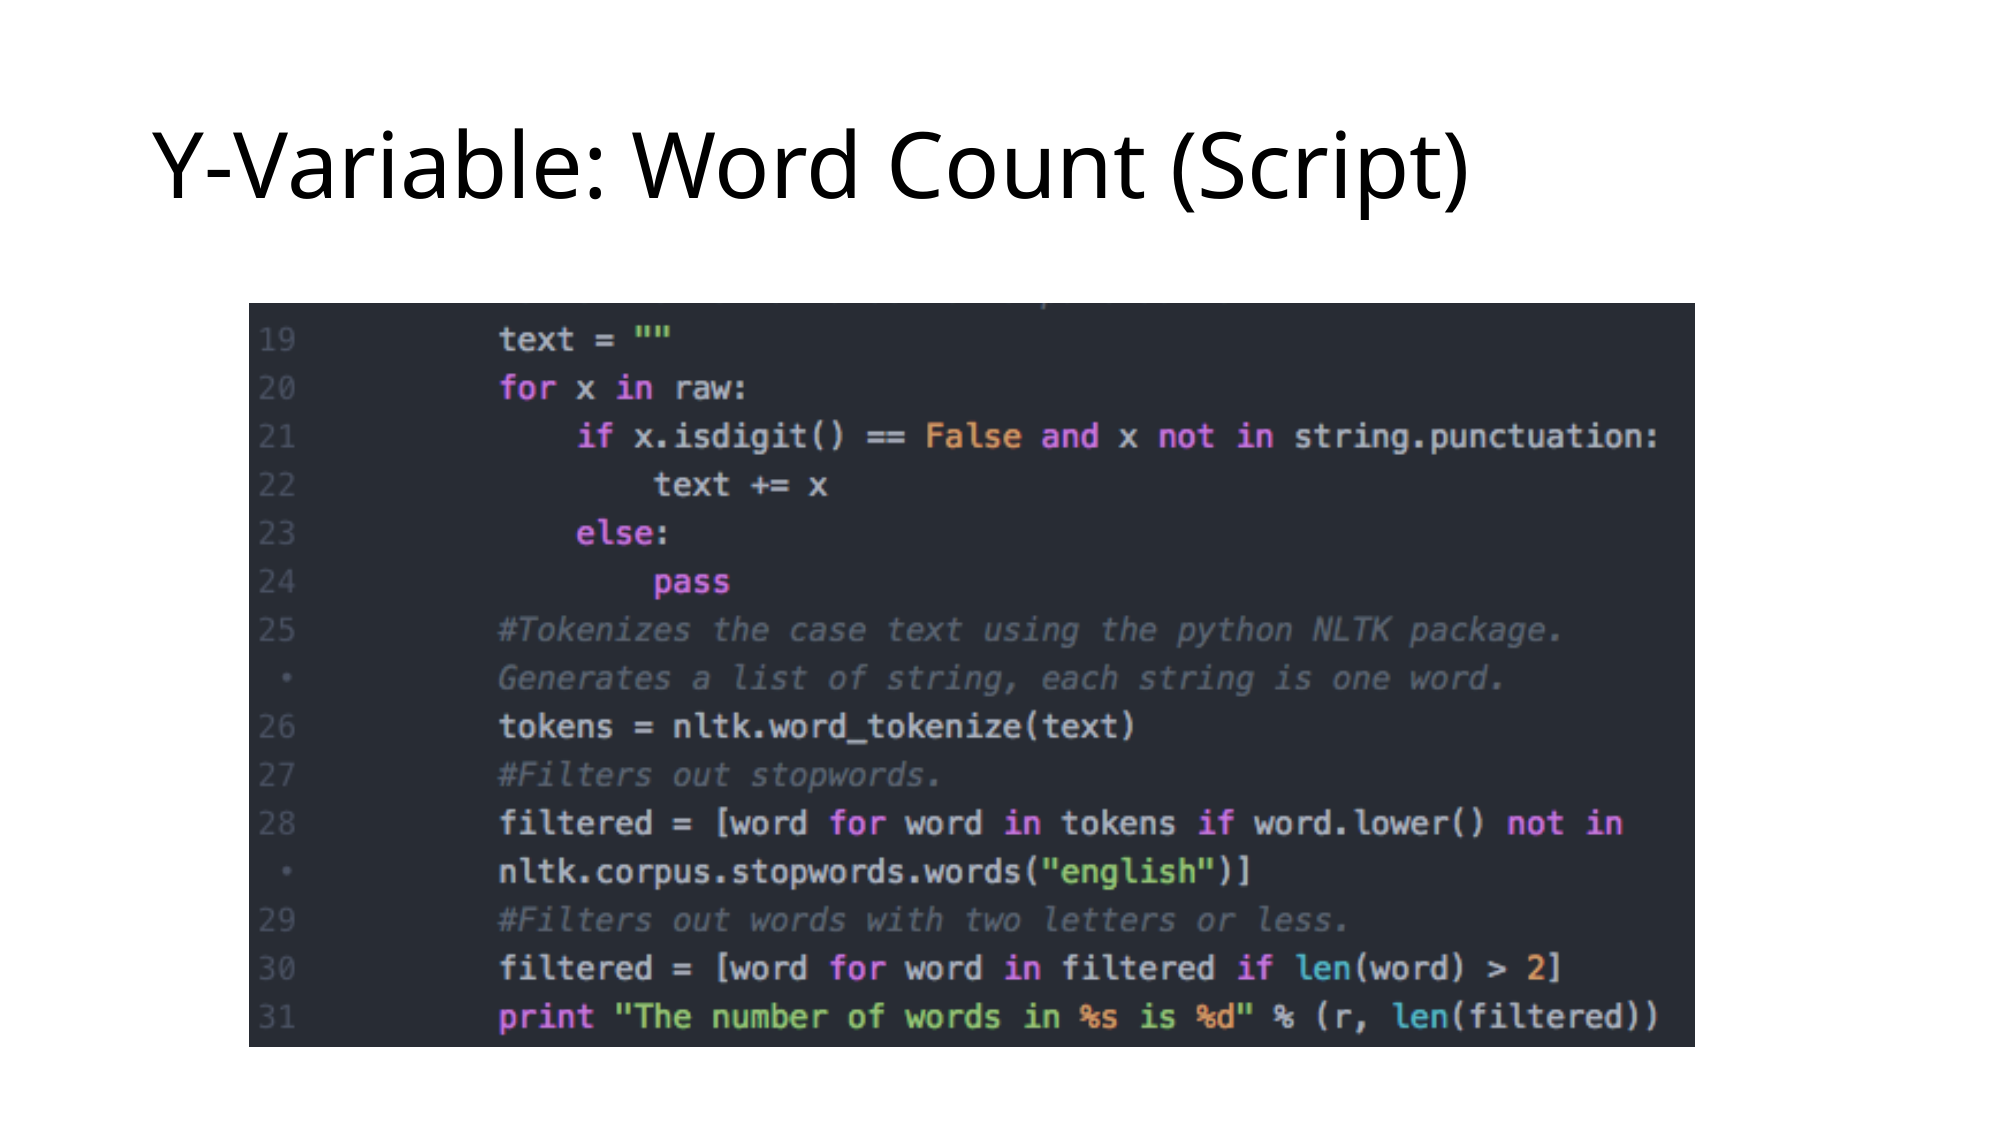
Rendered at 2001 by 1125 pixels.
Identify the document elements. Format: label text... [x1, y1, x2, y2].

title Y-Variable: Word Count (Script) [137, 59, 1863, 278]
picture [249, 303, 1695, 1047]
